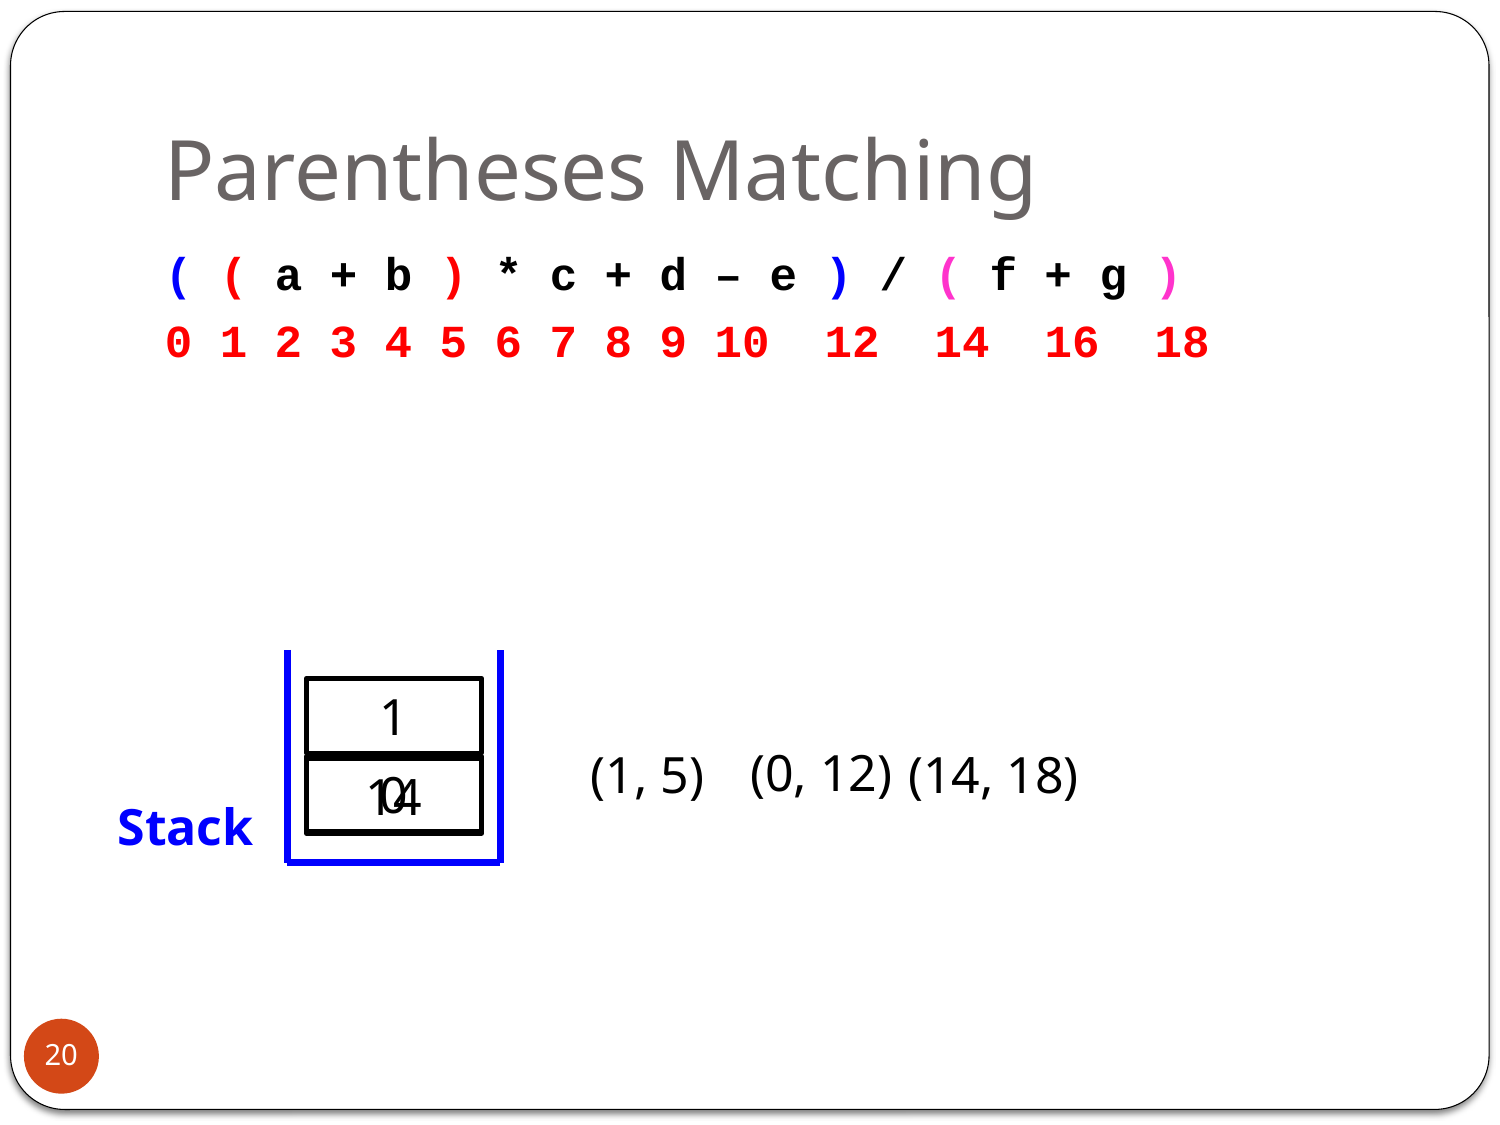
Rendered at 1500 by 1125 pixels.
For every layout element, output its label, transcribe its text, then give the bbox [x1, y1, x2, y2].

text_box (1, 5) [575, 735, 719, 811]
text_box Stack [102, 788, 269, 864]
title Parentheses Matching [150, 45, 1425, 233]
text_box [287, 649, 501, 863]
list ( ( a + b ) * c + d – e ) / ( f + g ) 0 1 2 3 4 5 6 7 8 9 10 12 14 16 18 [150, 237, 1425, 988]
slide_number 20 [23, 1018, 99, 1094]
text_box (14, 18) [893, 736, 1094, 811]
text_box (0, 12) [735, 734, 908, 809]
